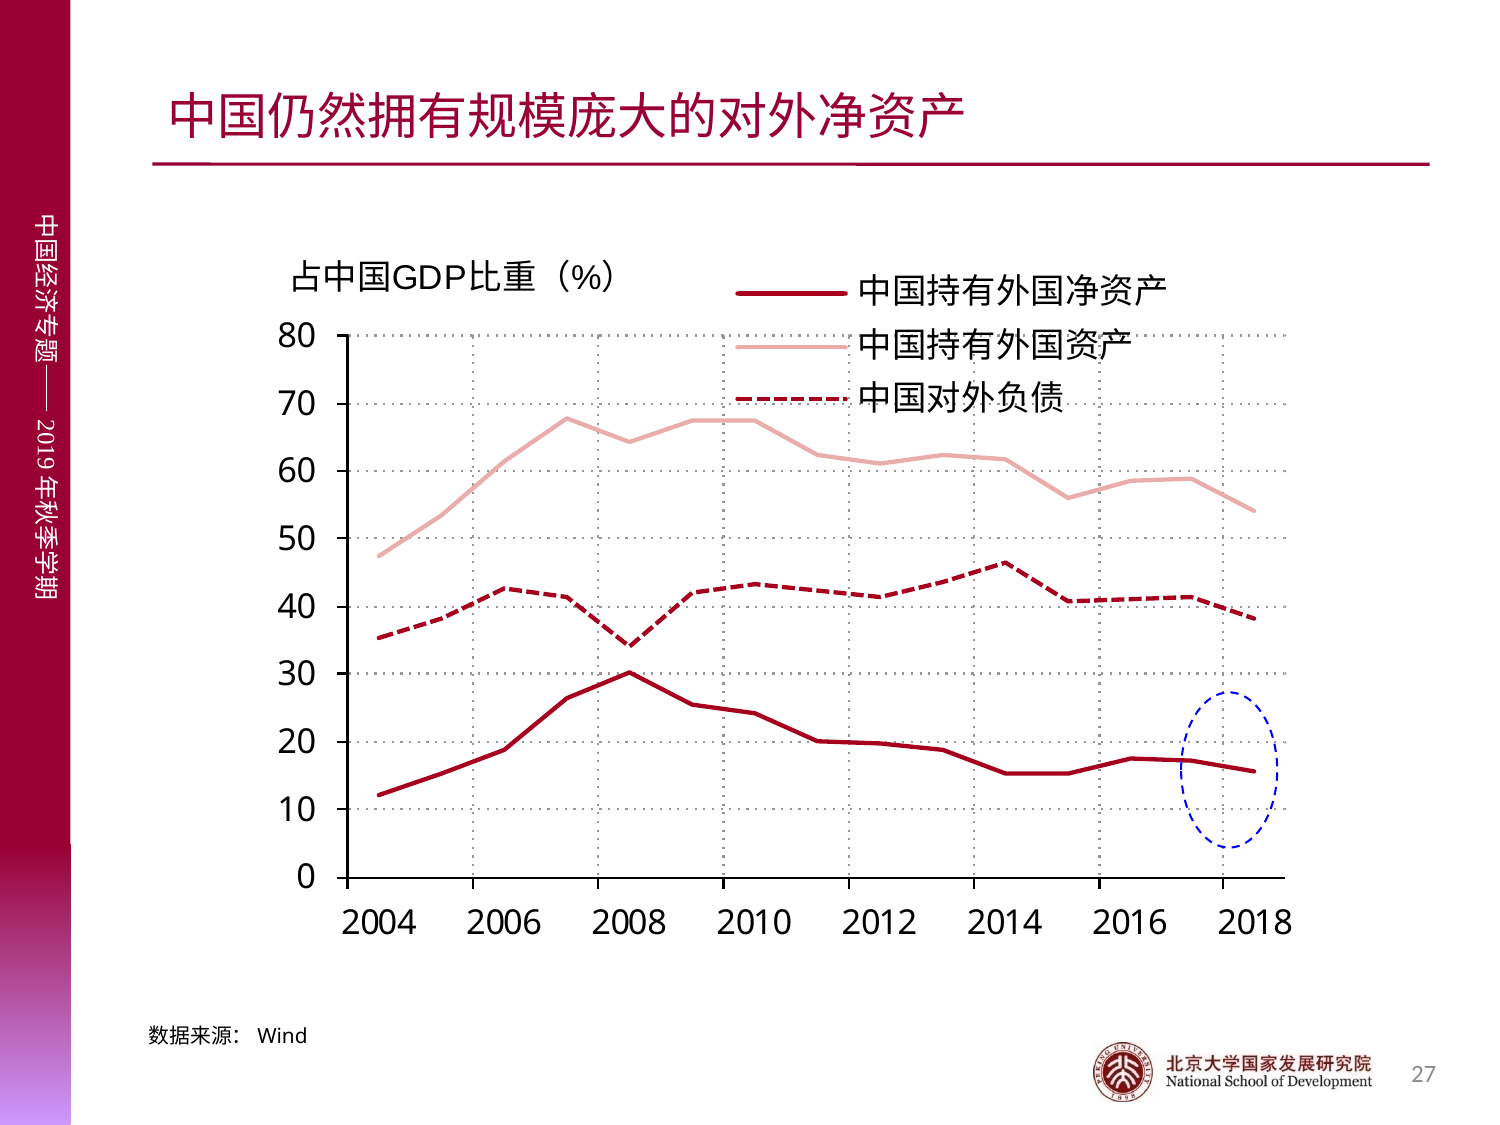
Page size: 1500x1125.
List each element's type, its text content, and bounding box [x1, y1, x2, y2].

picture [270, 237, 1307, 946]
picture [1093, 1042, 1101, 1102]
text_box 数据来源：Wind [148, 1023, 727, 1049]
slide_number 27 [1101, 1042, 1452, 1103]
title 中国仍然拥有规模庞大的对外净资产 [152, 0, 1426, 153]
